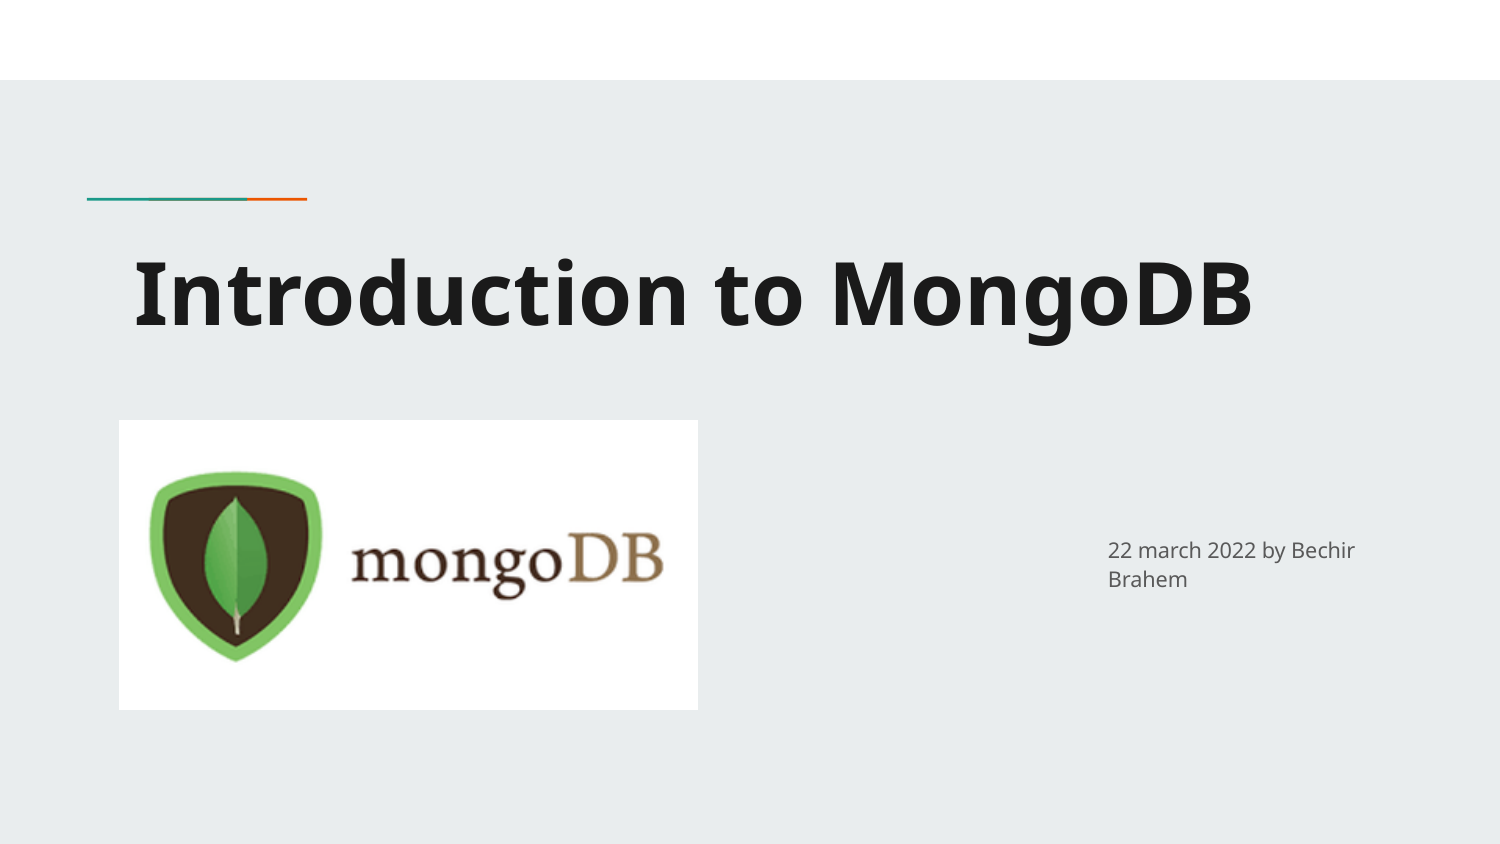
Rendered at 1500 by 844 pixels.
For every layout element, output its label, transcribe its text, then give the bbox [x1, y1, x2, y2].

subtitle 22 march 2022 by Bechir Brahem [1092, 520, 1381, 610]
title Introduction to MongoDB [119, 216, 1381, 490]
picture [119, 420, 698, 710]
